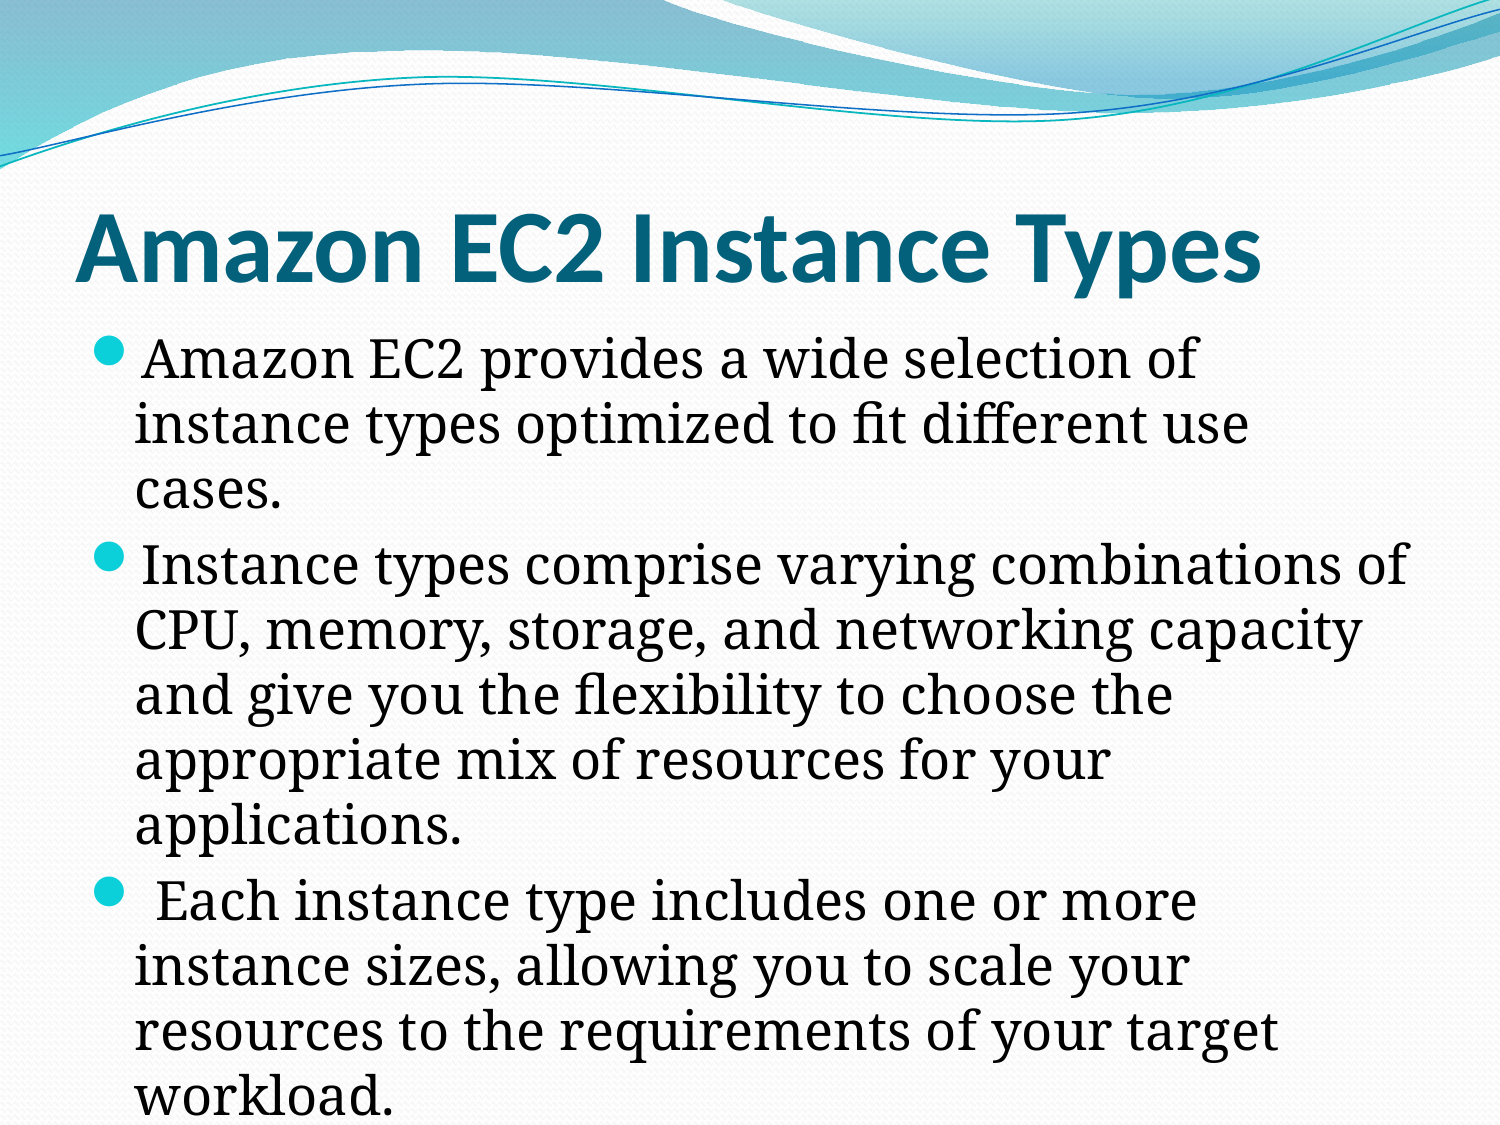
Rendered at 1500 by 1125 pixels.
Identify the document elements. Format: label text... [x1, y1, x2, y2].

list Amazon EC2 provides a wide selection of instance types optimized to fit different use cases. Instance types comprise varying combinations of CPU, memory, storage, and networking capacity and give you the flexibility to choose the appropriate mix of resources for your applications. Each instance type includes one or more instance sizes, allowing you to scale your resources to the requirements of your target workload. [75, 317, 1425, 1038]
title Amazon EC2 Instance Types [75, 115, 1425, 303]
